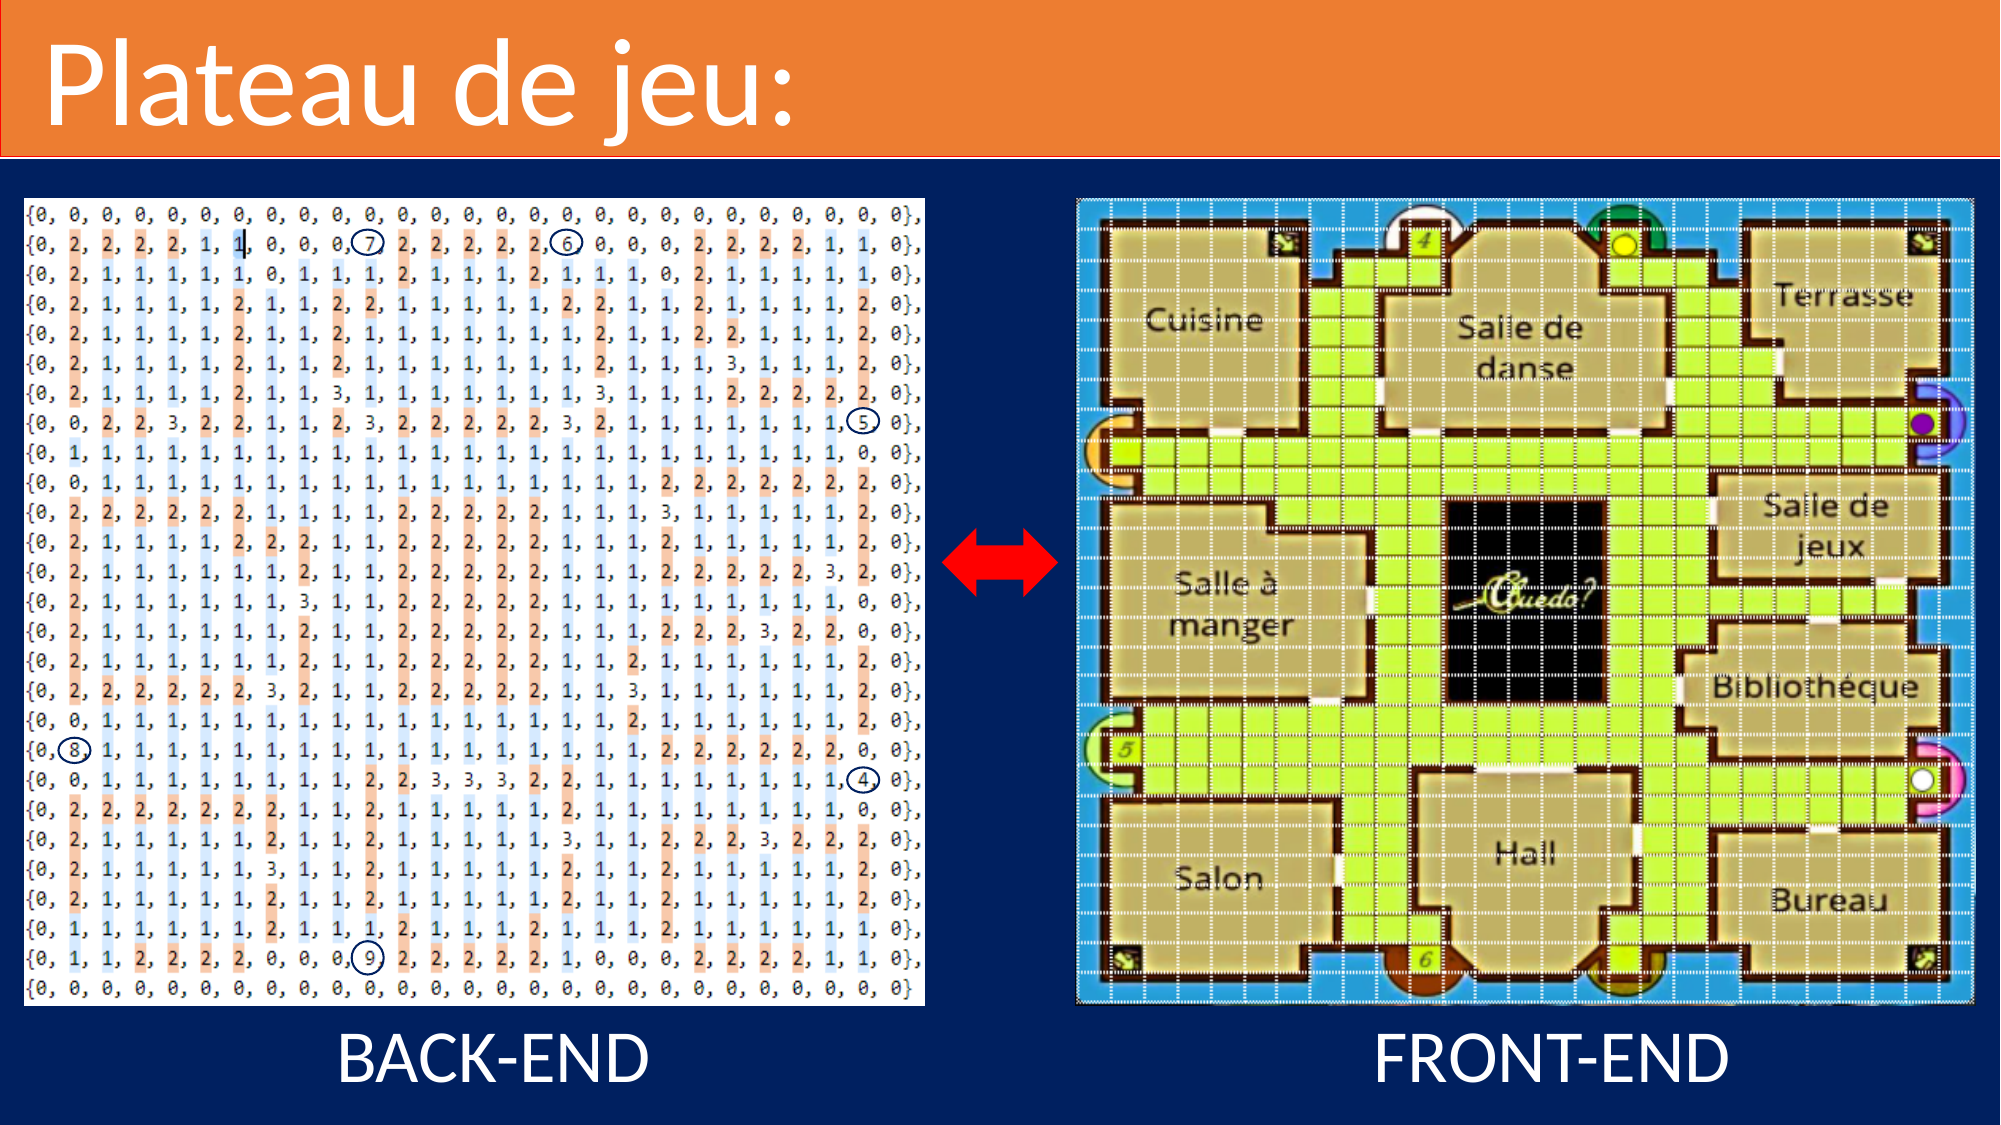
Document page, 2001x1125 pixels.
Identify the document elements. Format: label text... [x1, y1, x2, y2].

text_box [0, 161, 2000, 1125]
picture [24, 198, 925, 1006]
text_box FRONT-END [1358, 1006, 1895, 1105]
picture [1075, 198, 1976, 1006]
text_box BACK-END [321, 1006, 675, 1105]
text_box Plateau de jeu: [0, 0, 2000, 157]
text_box [941, 527, 1059, 598]
